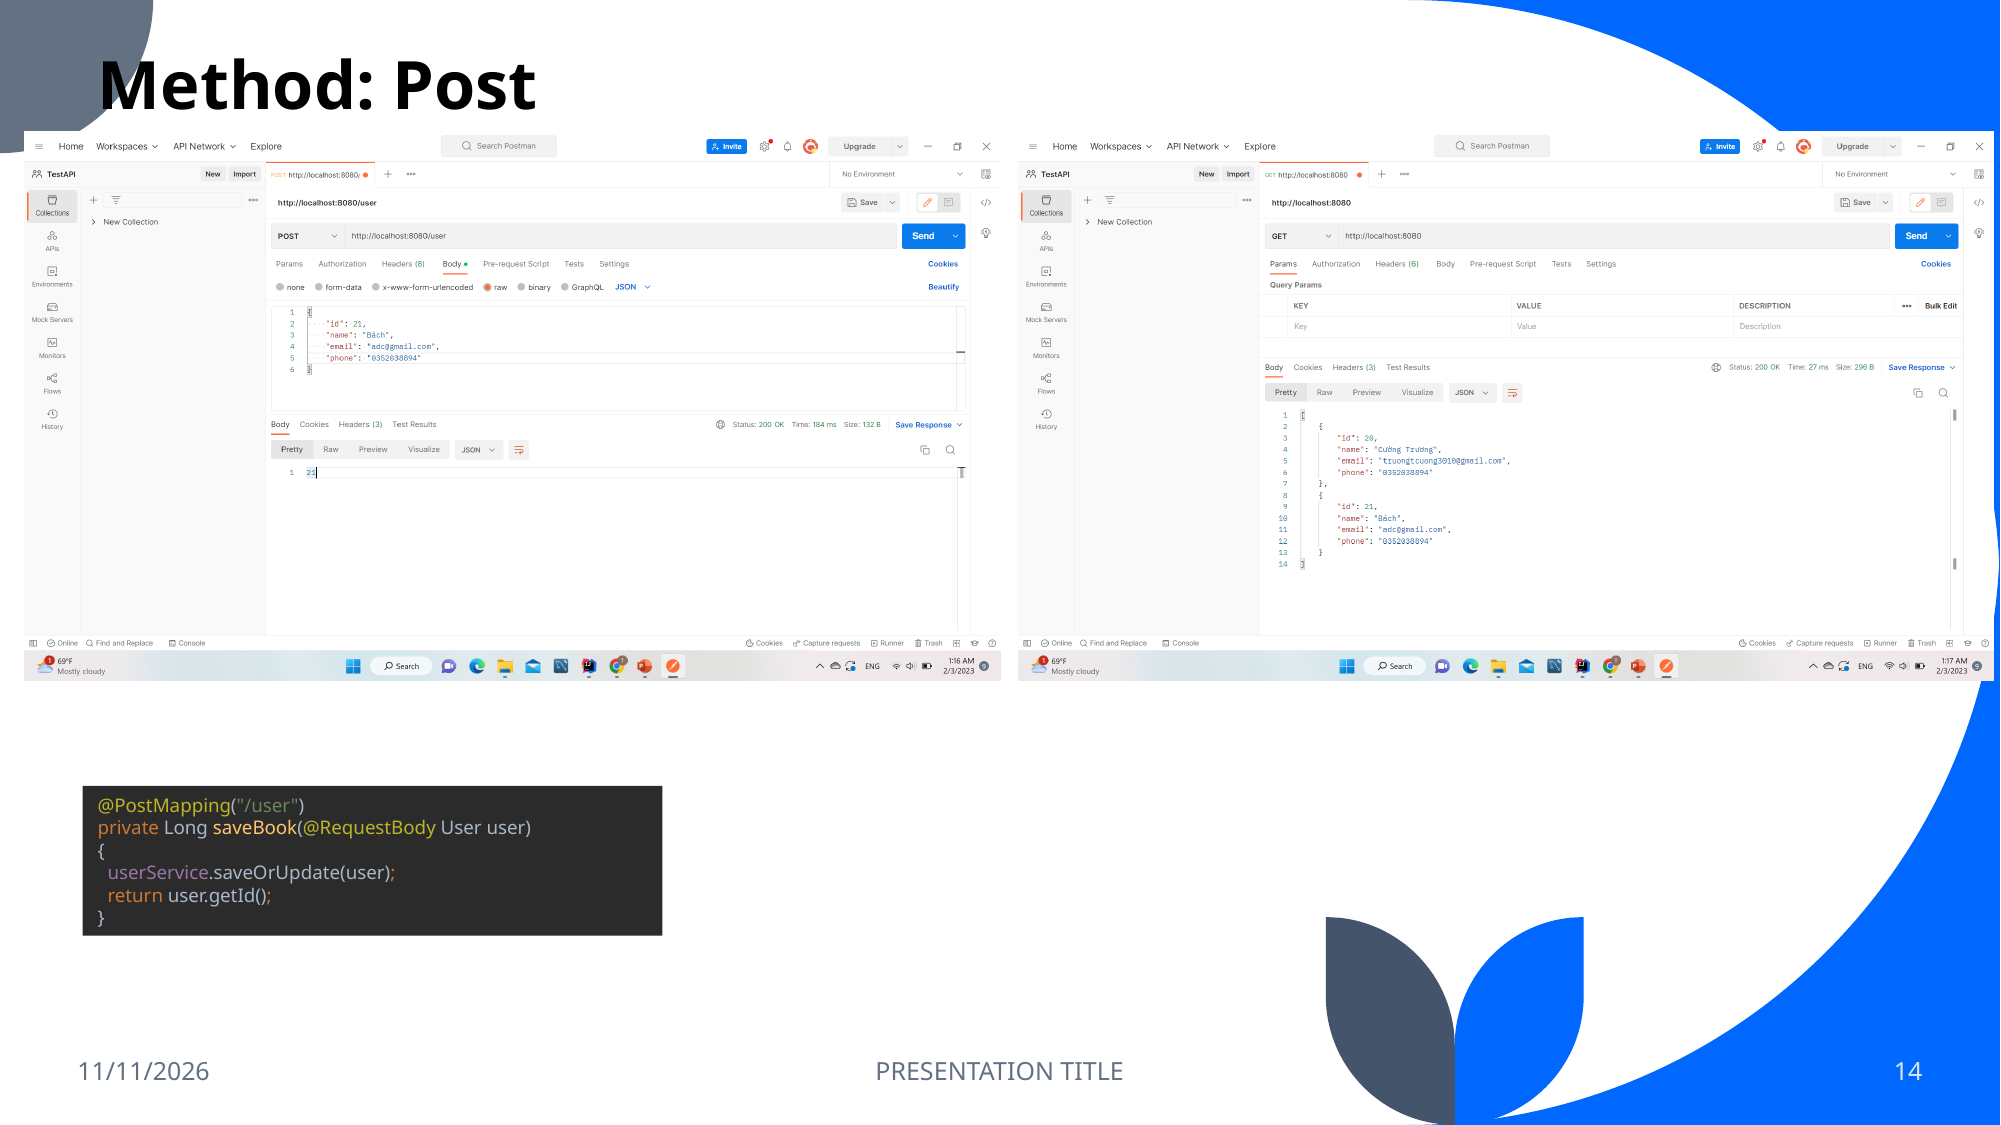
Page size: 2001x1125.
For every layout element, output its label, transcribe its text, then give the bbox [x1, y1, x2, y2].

picture [24, 131, 1001, 681]
picture [1018, 131, 1994, 681]
footer PRESENTATION TITLE [662, 1042, 1338, 1103]
title Method: Post [82, 33, 1061, 132]
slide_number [62, 1042, 513, 1103]
text_box @PostMapping("/user") private Long saveBook(@RequestBody User user) { userService.saveOrUpdate(user); return user.getId(); } [82, 785, 663, 936]
slide_number 14 [1665, 1042, 1938, 1103]
